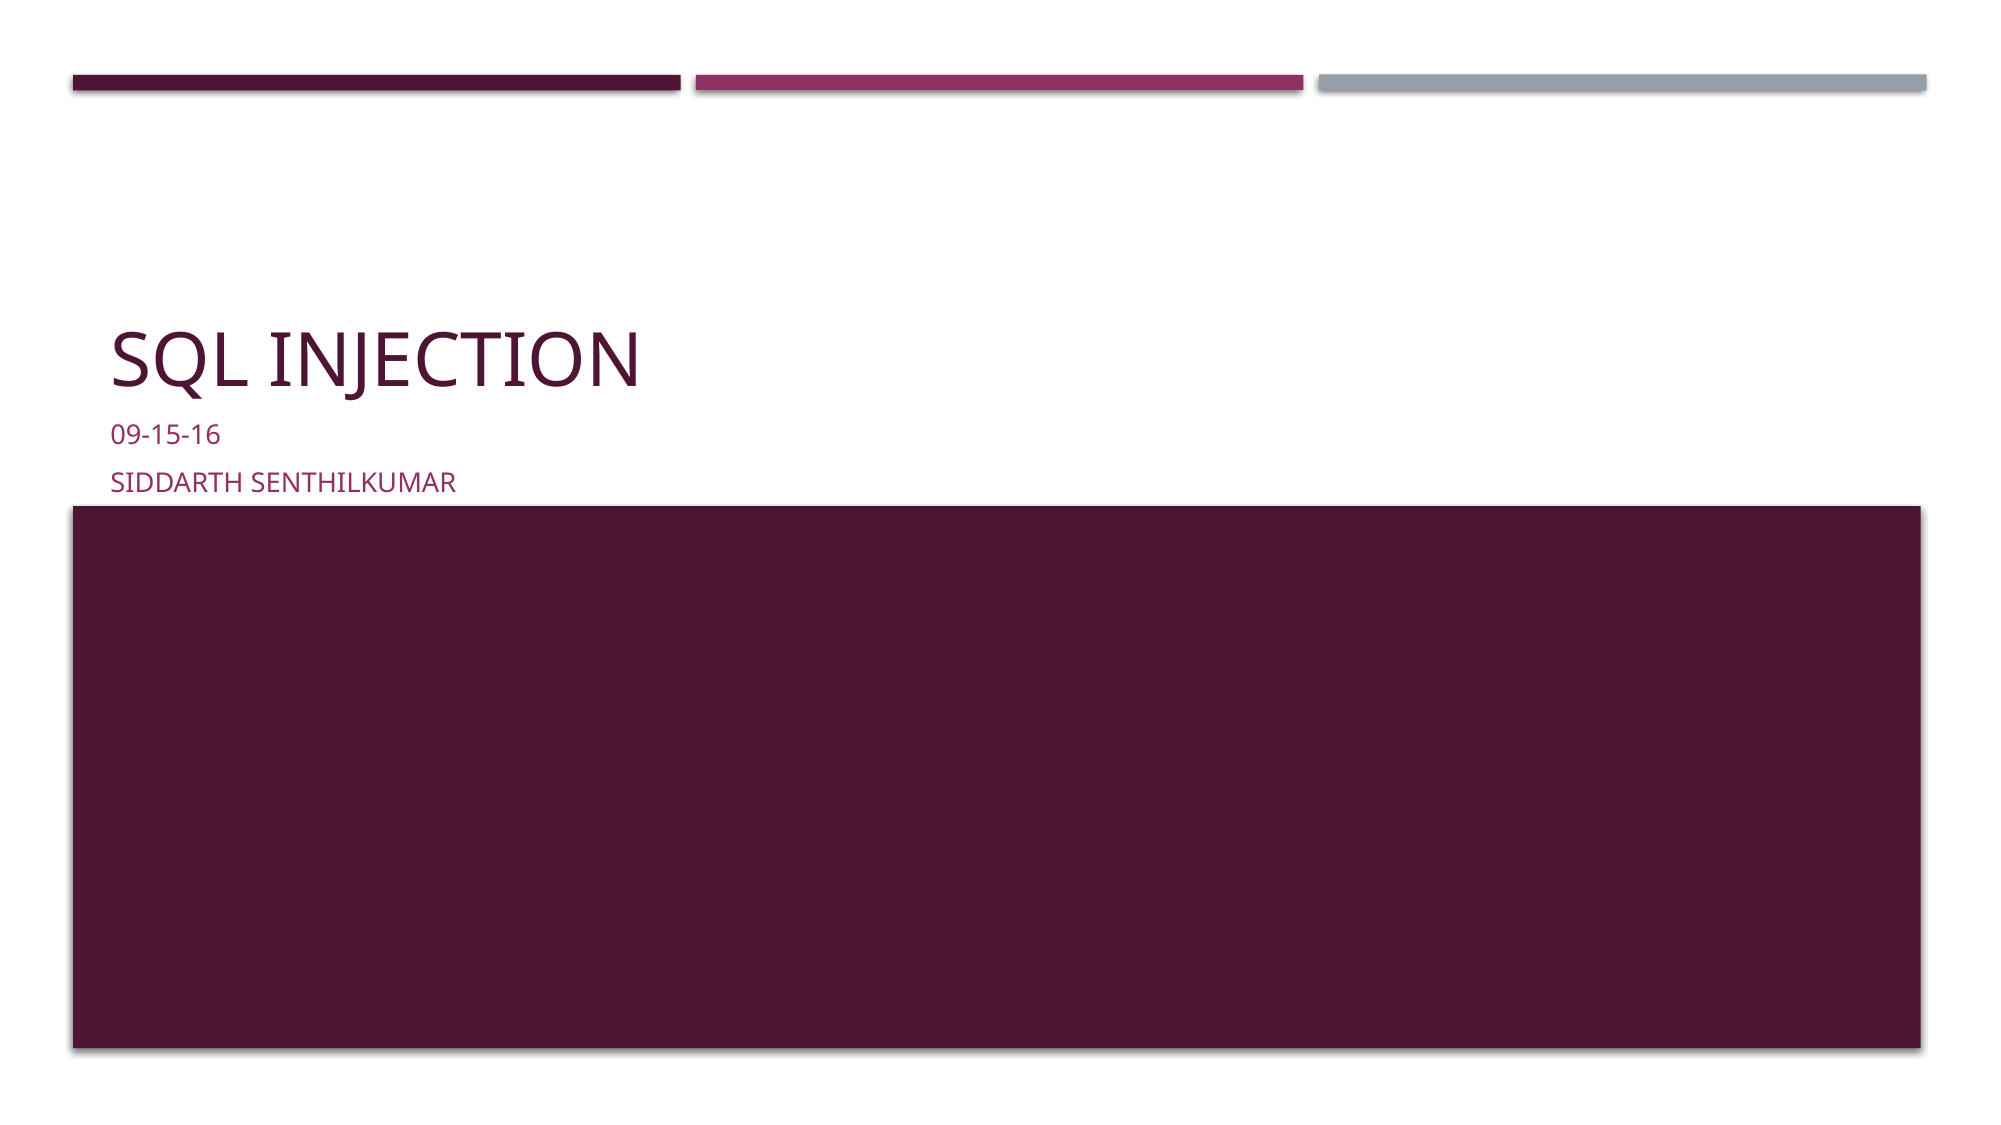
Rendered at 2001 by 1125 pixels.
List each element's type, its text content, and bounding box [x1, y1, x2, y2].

title SQL Injection [95, 167, 1899, 409]
subtitle 09-15-16 Siddarth senthilkumar [95, 409, 1899, 507]
